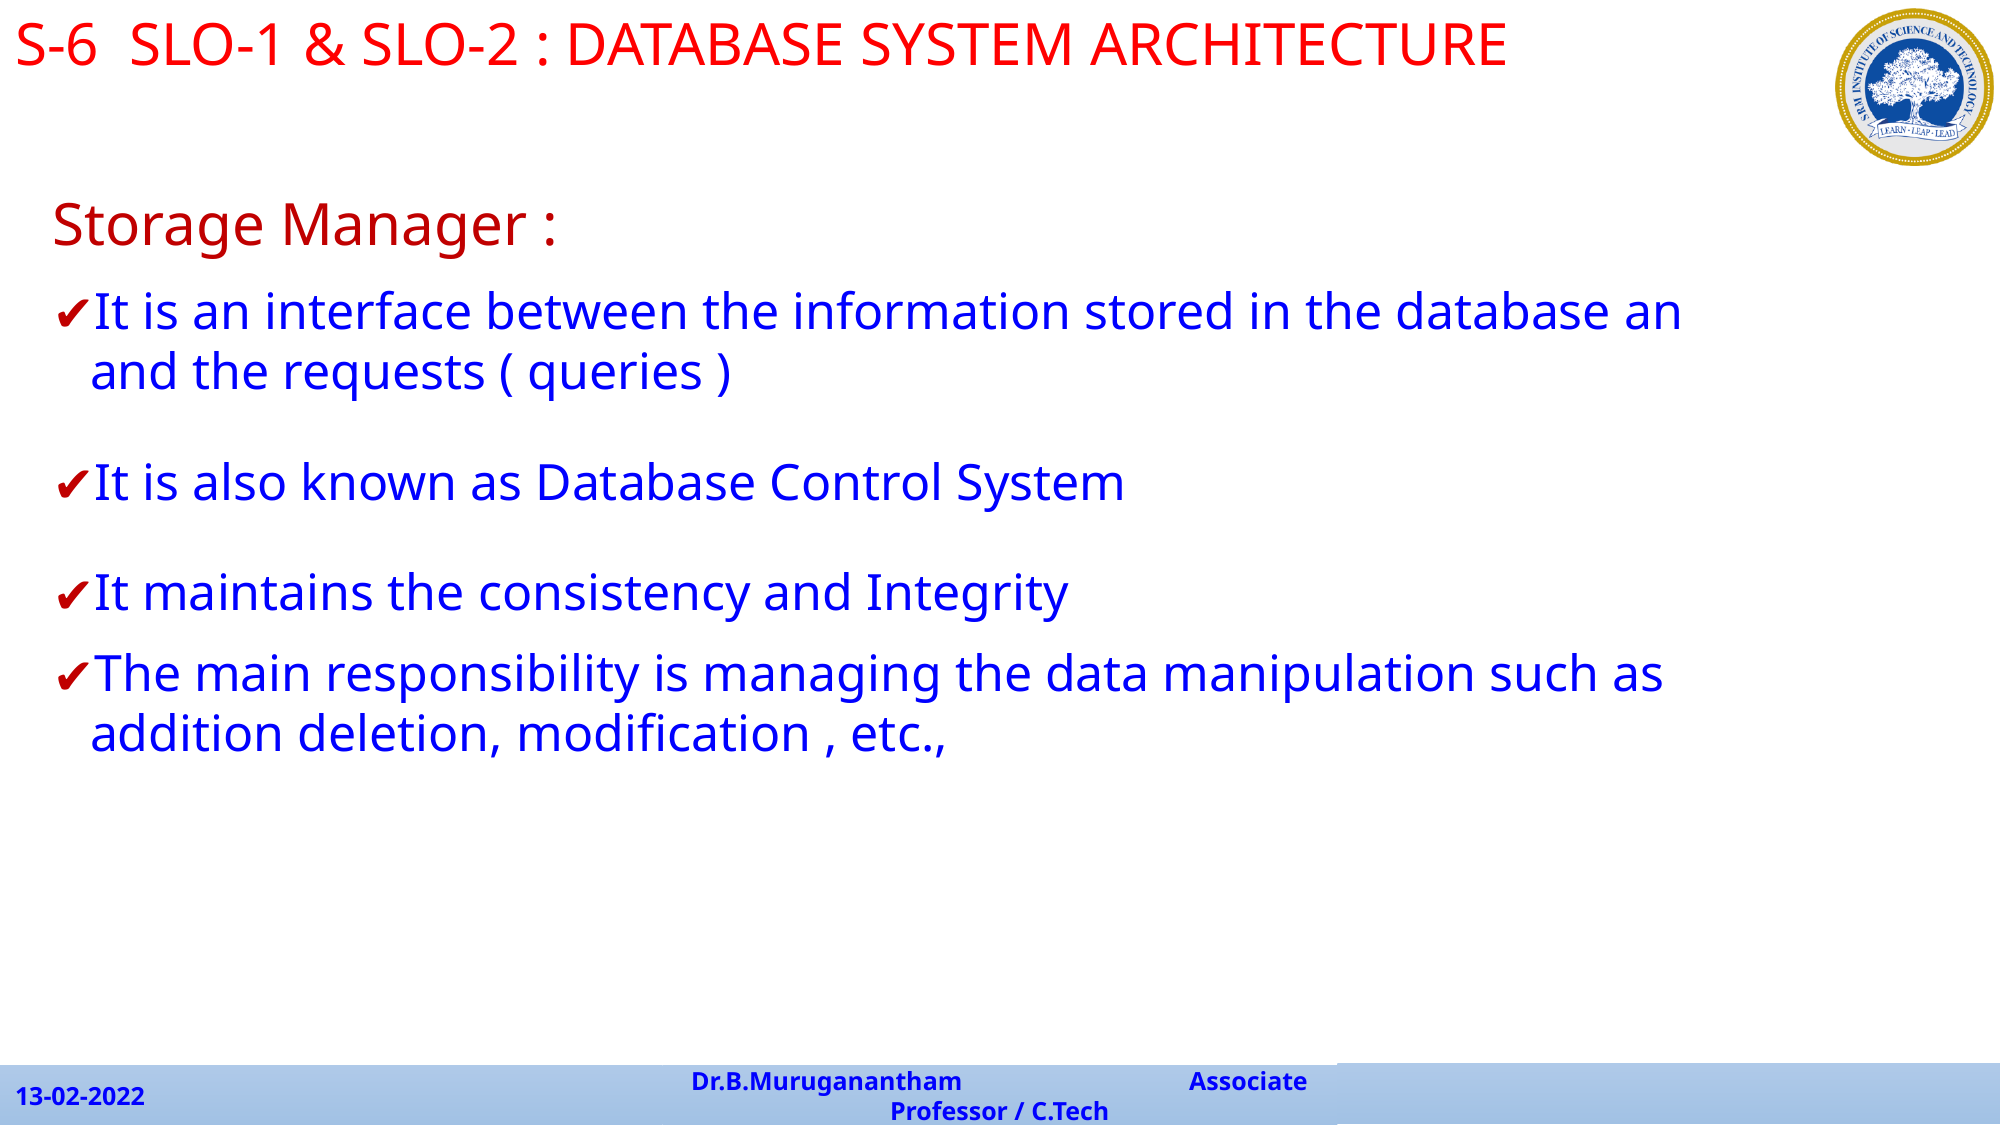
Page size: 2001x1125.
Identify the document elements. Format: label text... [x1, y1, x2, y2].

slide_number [0, 1065, 662, 1125]
list Storage Manager : It is an interface between the information stored in the database an and the requests ( queries ) It is also known as Database Control System It maintains the consistency and Integrity The main responsibility is managing the data manipulation such as addition deletion, modification , etc., [37, 187, 1763, 902]
picture [1835, 8, 1994, 166]
footer Dr.B.Muruganantham Associate Professor / C.Tech [662, 1065, 1338, 1125]
slide_number [1337, 1063, 2000, 1124]
text_box S-6 SLO-1 & SLO-2 : DATABASE SYSTEM ARCHITECTURE [0, 0, 1800, 85]
